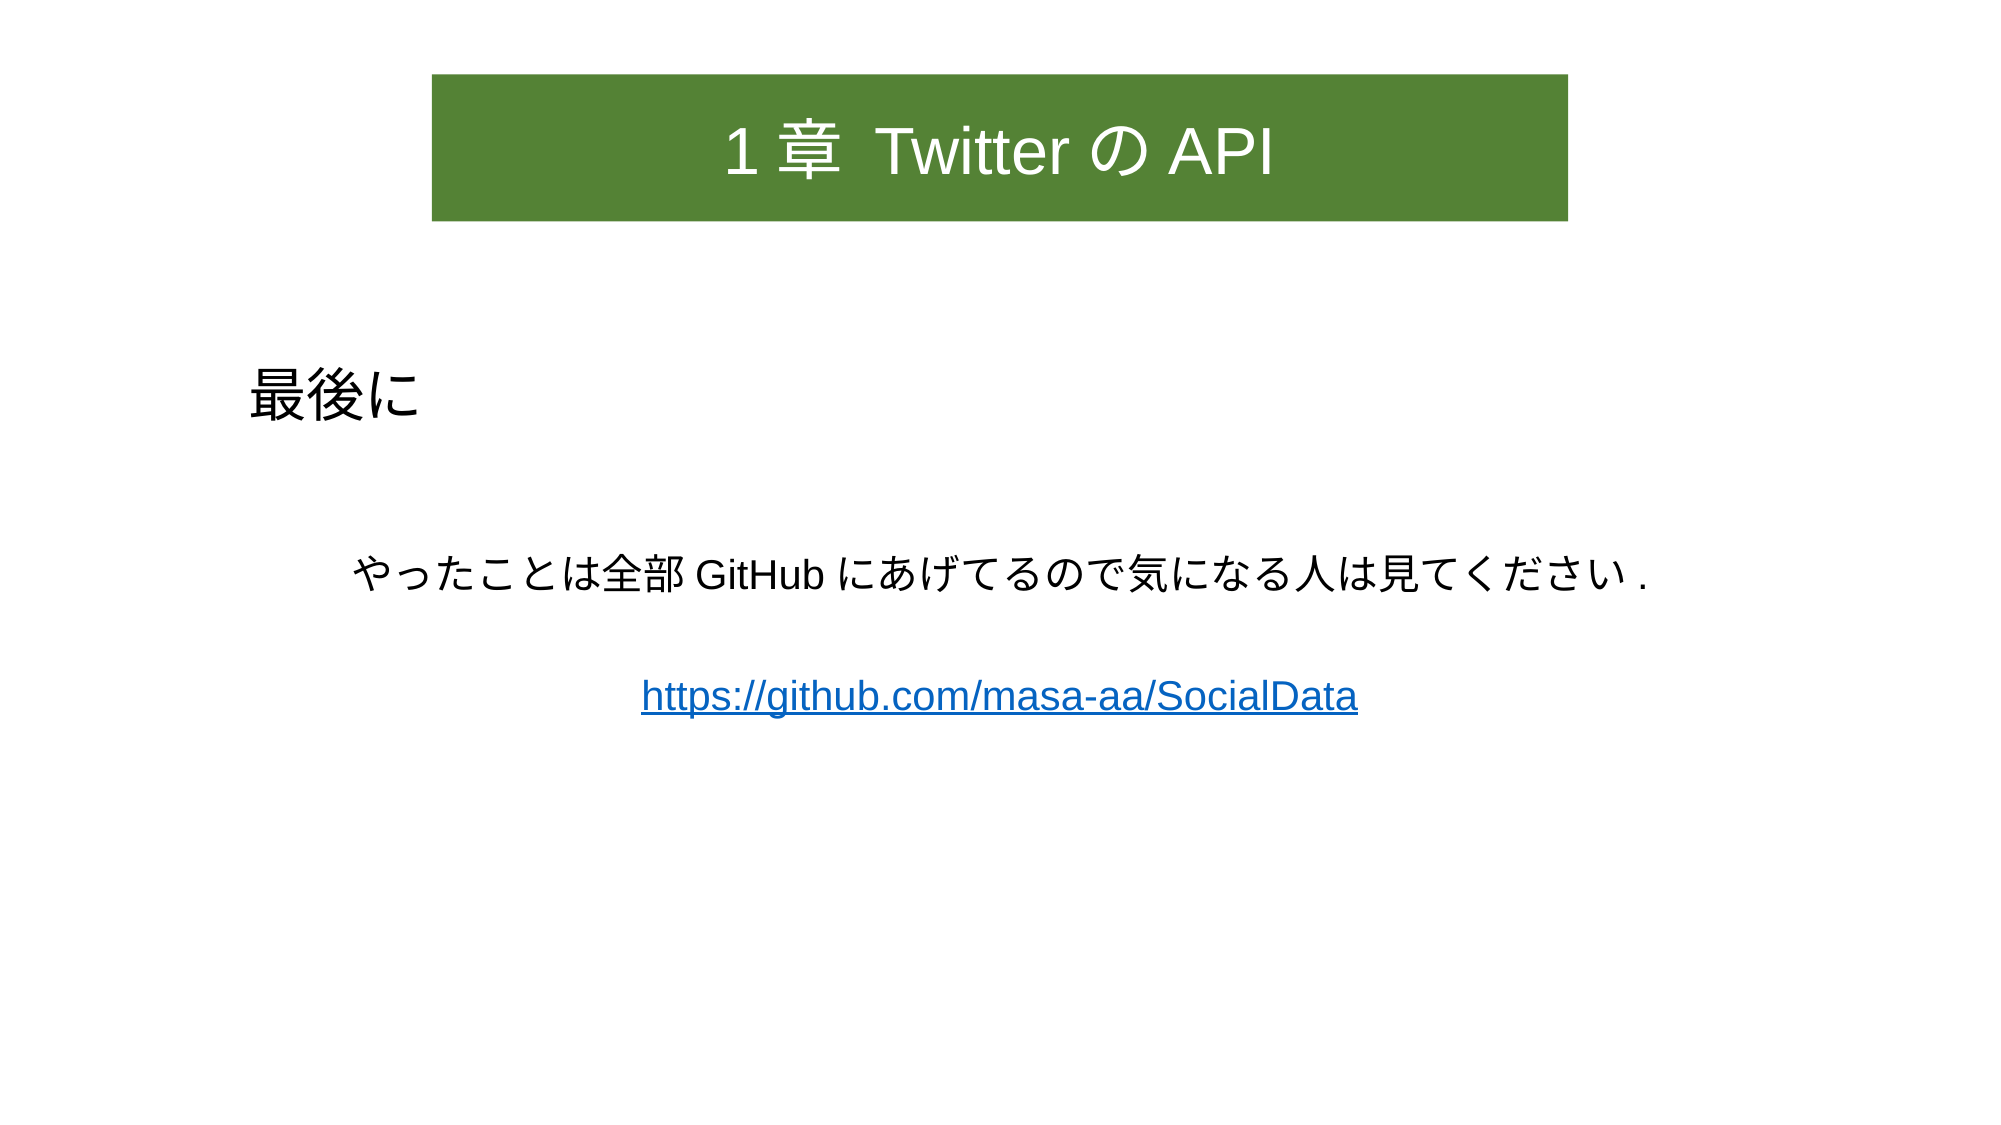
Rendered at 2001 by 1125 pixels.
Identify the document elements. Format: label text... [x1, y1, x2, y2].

text_box 最後に [233, 350, 438, 436]
text_box 1章 TwitterのAPI [431, 73, 1569, 222]
text_box やったことは全部GitHubにあげてるので気になる人は見てください. https://github.com/masa-aa/SocialData [336, 540, 1664, 726]
